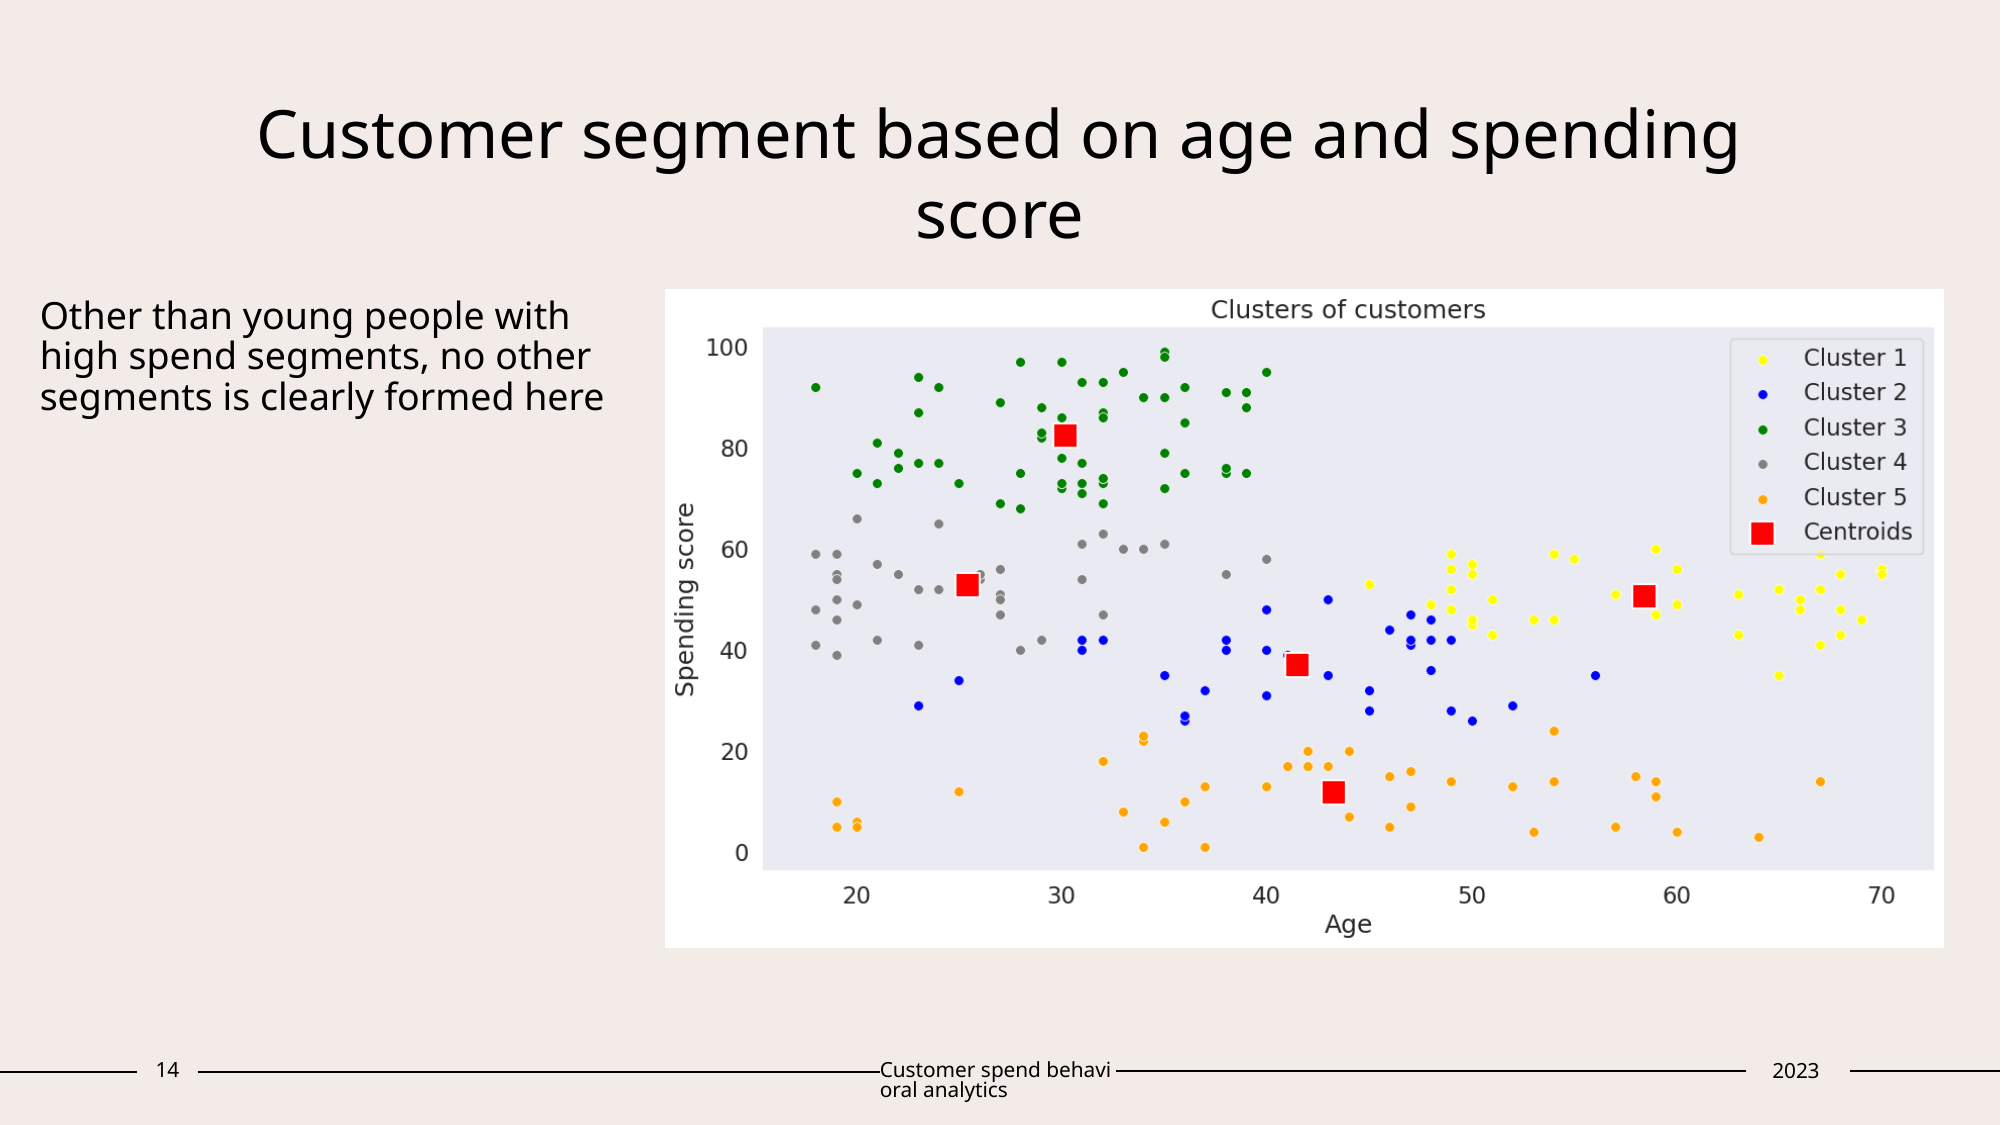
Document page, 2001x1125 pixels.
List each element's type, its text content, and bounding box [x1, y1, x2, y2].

slide_number 14 [137, 1050, 198, 1091]
footer Customer spend behavioral analytics [879, 1050, 1120, 1091]
picture [665, 289, 1945, 948]
list Other than young people with high spend segments, no other segments is clearly formed here [24, 289, 650, 877]
slide_number 2023 [1743, 1050, 1849, 1091]
title Customer segment based on age and spending score [187, 83, 1813, 251]
